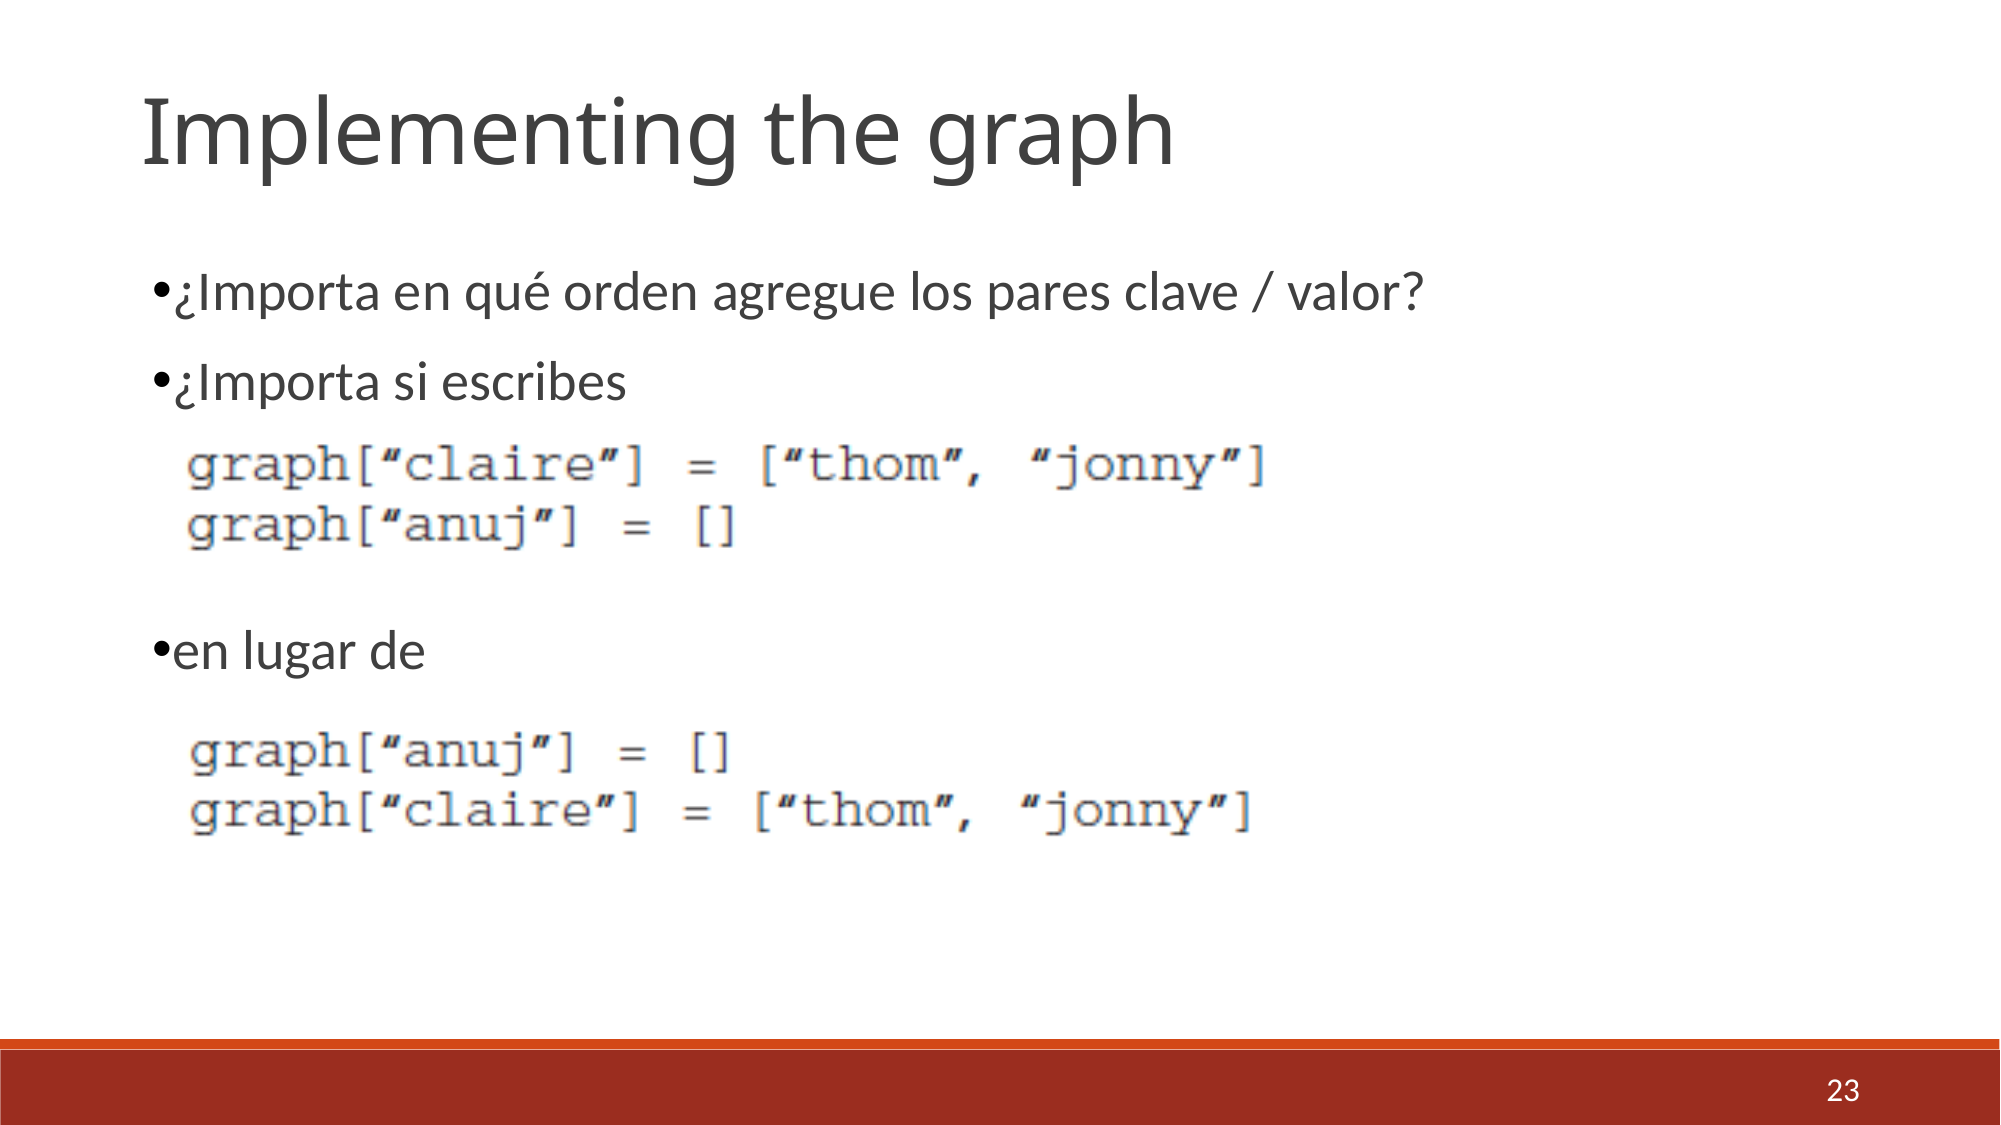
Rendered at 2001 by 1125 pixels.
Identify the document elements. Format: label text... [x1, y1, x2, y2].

picture [176, 443, 1280, 568]
text_box Implementing the graph [126, 82, 1821, 222]
slide_number 23 [126, 1061, 1875, 1115]
text_box ¿Importa en qué orden agregue los pares clave / valor? ¿Importa si escribes en lugar de [137, 254, 1864, 493]
picture [176, 730, 1269, 856]
